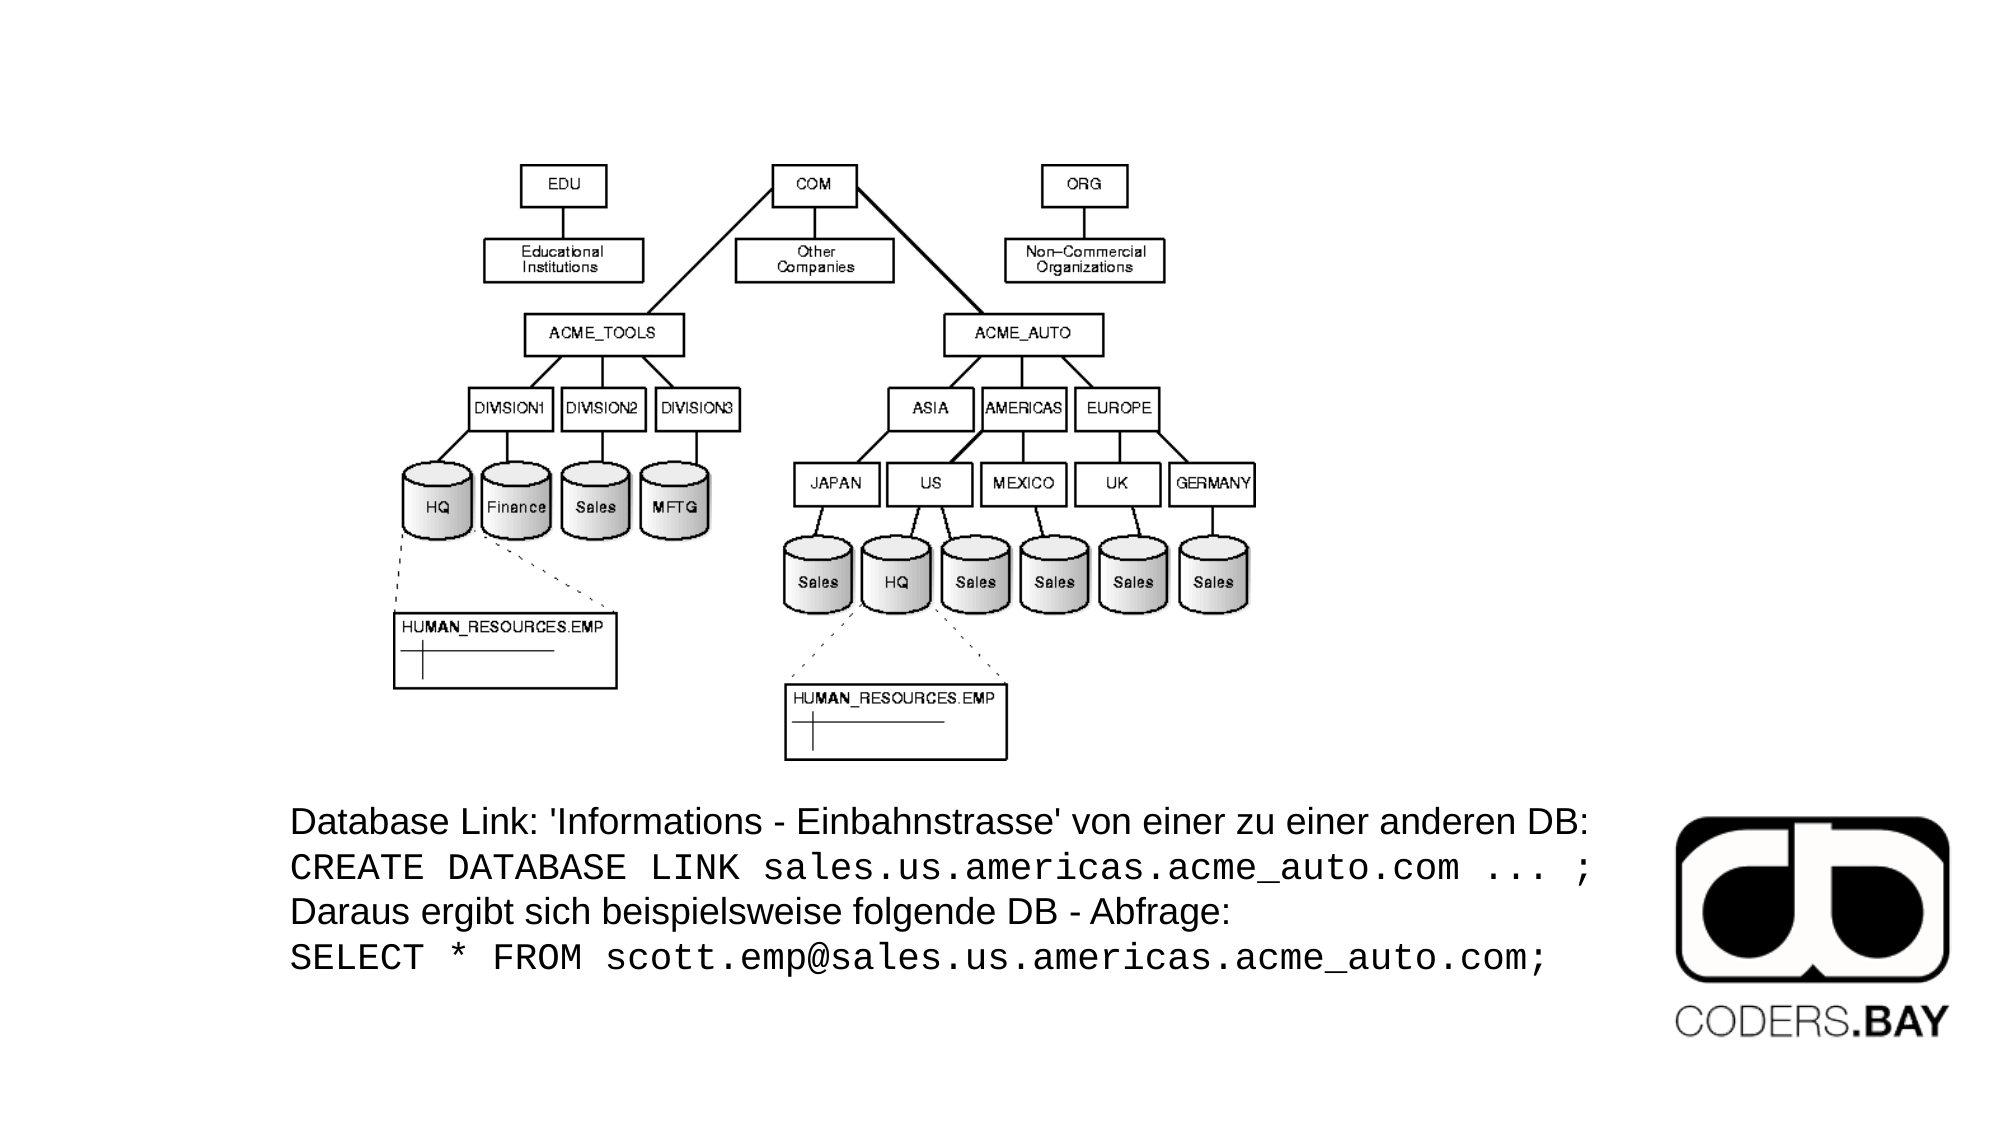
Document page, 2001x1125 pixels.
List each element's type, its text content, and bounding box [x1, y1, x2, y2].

text_box Database Link: 'Informations - Einbahnstrasse' von einer zu einer anderen DB: CREATE DATABASE LINK sales.us.americas.acme_auto.com ... ; Daraus ergibt sich beispielsweise folgende DB - Abfrage: SELECT * FROM scott.emp@sales.us.americas.acme_auto.com; [275, 789, 1646, 1030]
picture [1637, 751, 1989, 1103]
picture [393, 164, 1256, 761]
